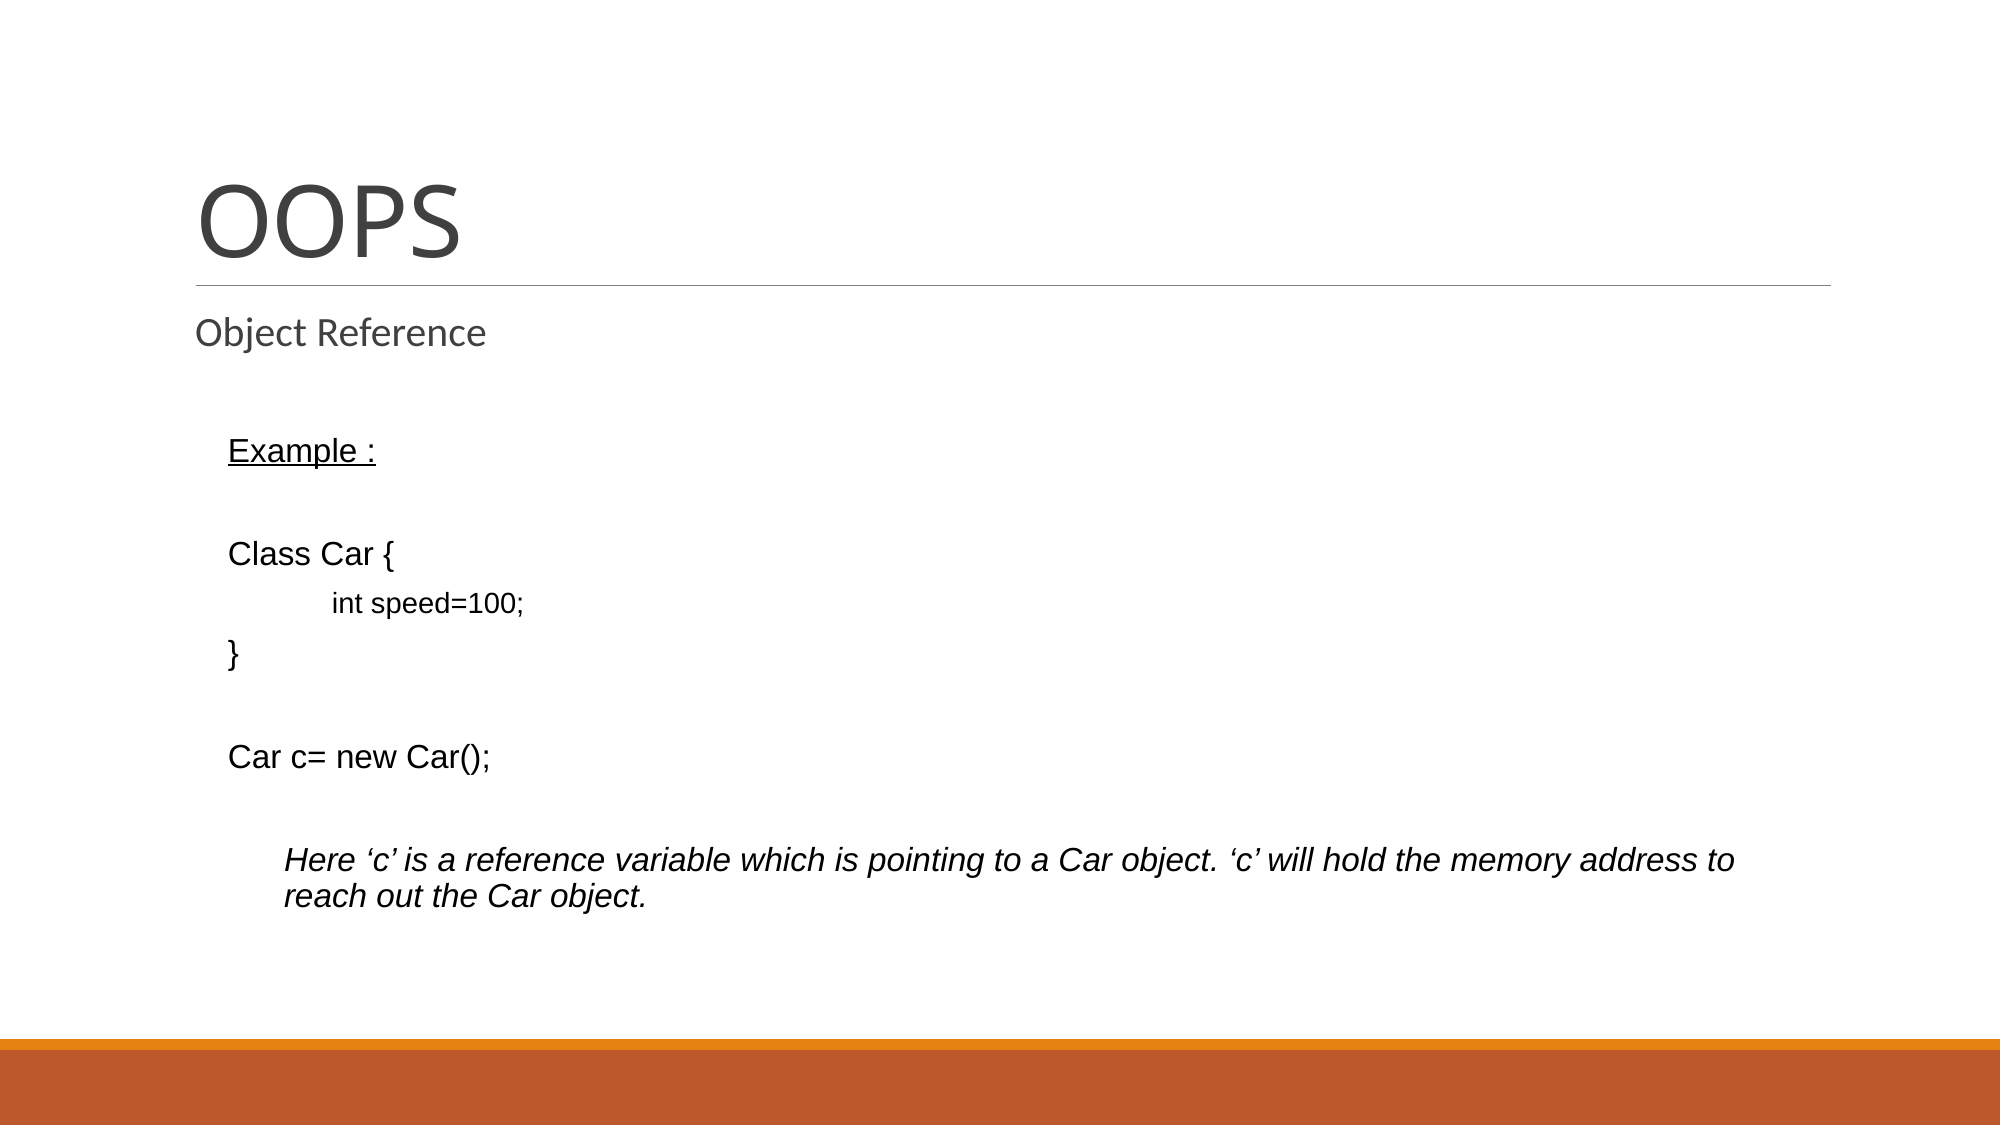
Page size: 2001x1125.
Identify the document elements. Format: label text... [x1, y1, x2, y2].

list Object Reference Example : Class Car { int speed=100; } Car c= new Car(); Here ‘c’ is a reference variable which is pointing to a Car object. ‘c’ will hold the memory address to reach out the Car object. [180, 302, 1830, 963]
title OOPS [180, 47, 1830, 285]
